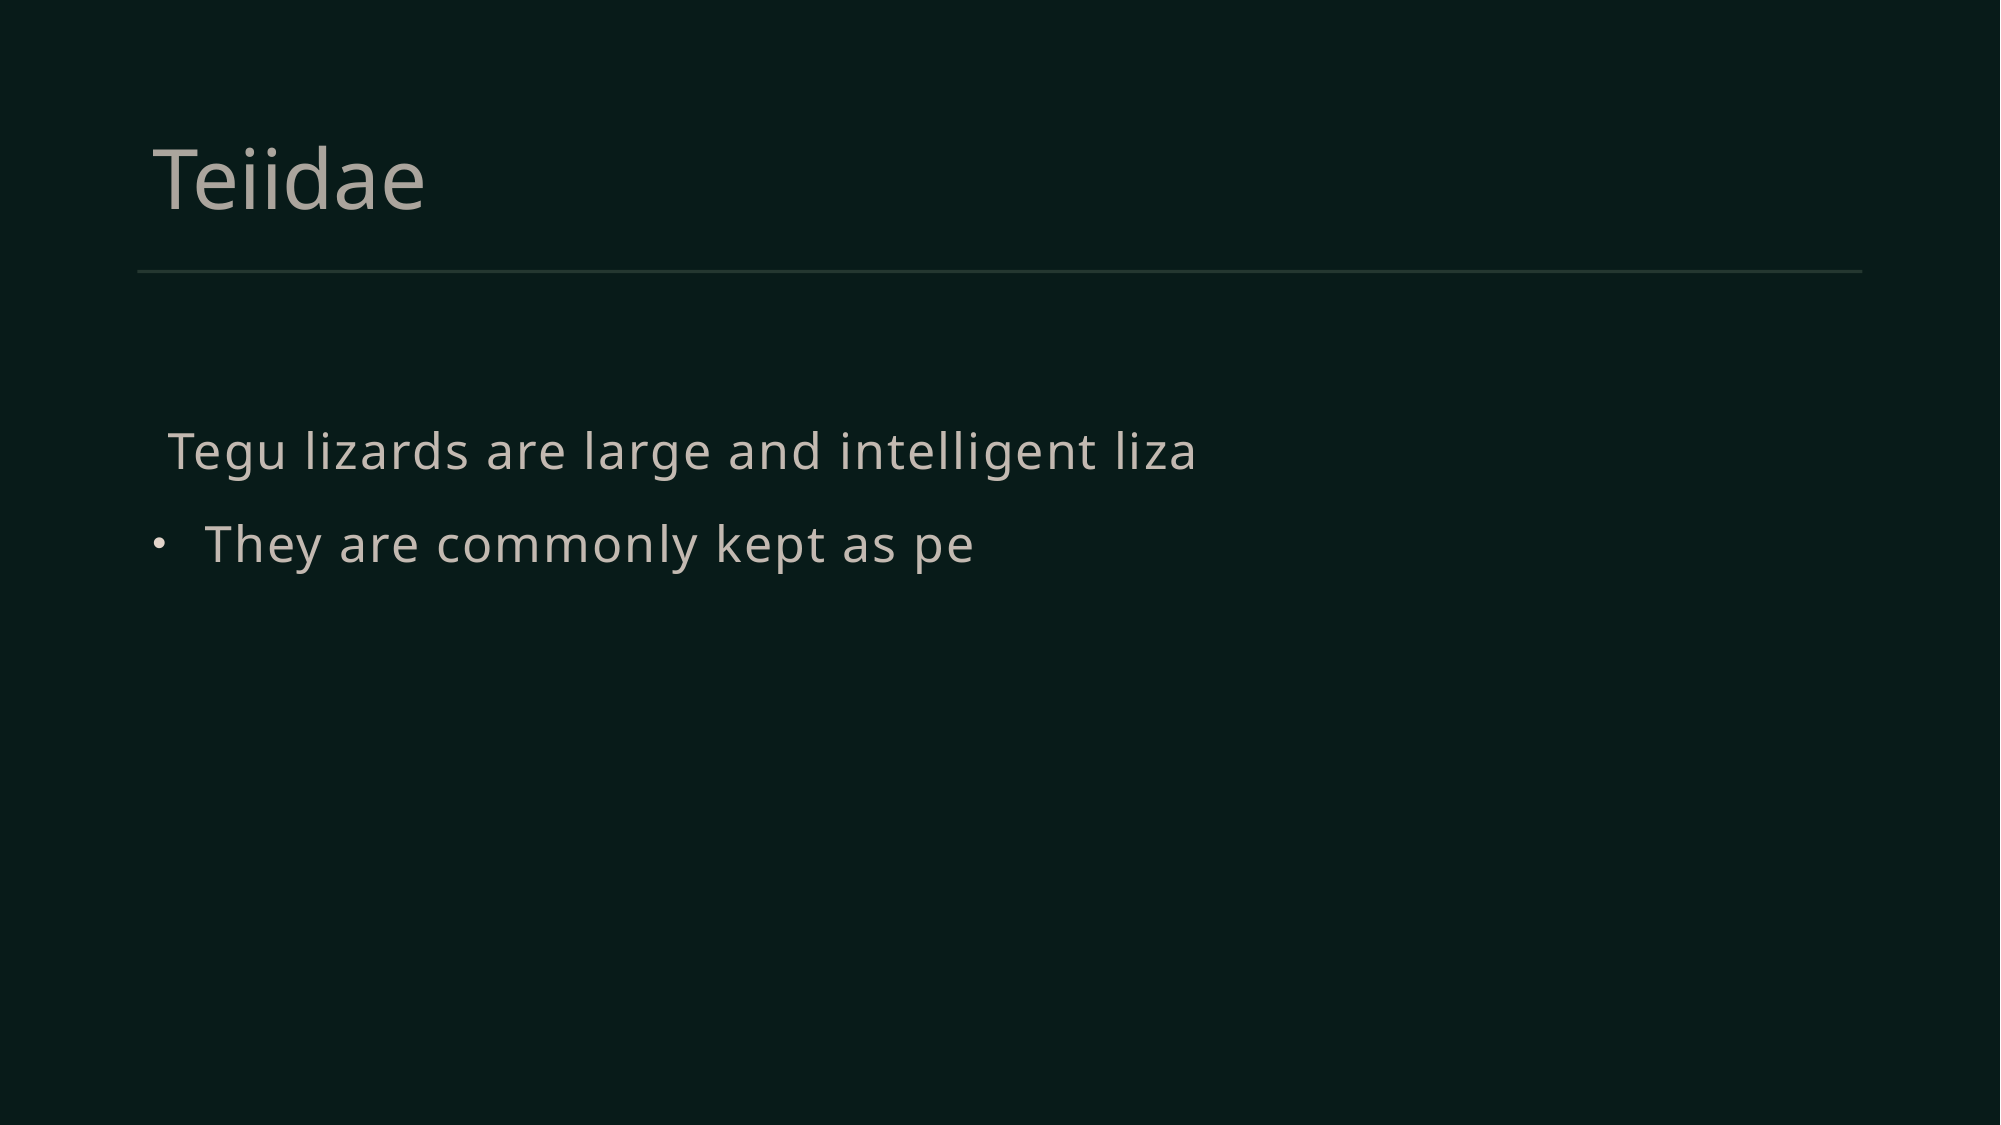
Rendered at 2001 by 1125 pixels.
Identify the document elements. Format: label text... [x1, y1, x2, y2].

title Teiidae [137, 108, 1863, 244]
list Tegu lizards are large and intelligent lizards. They are commonly kept as pets. [137, 399, 1863, 982]
